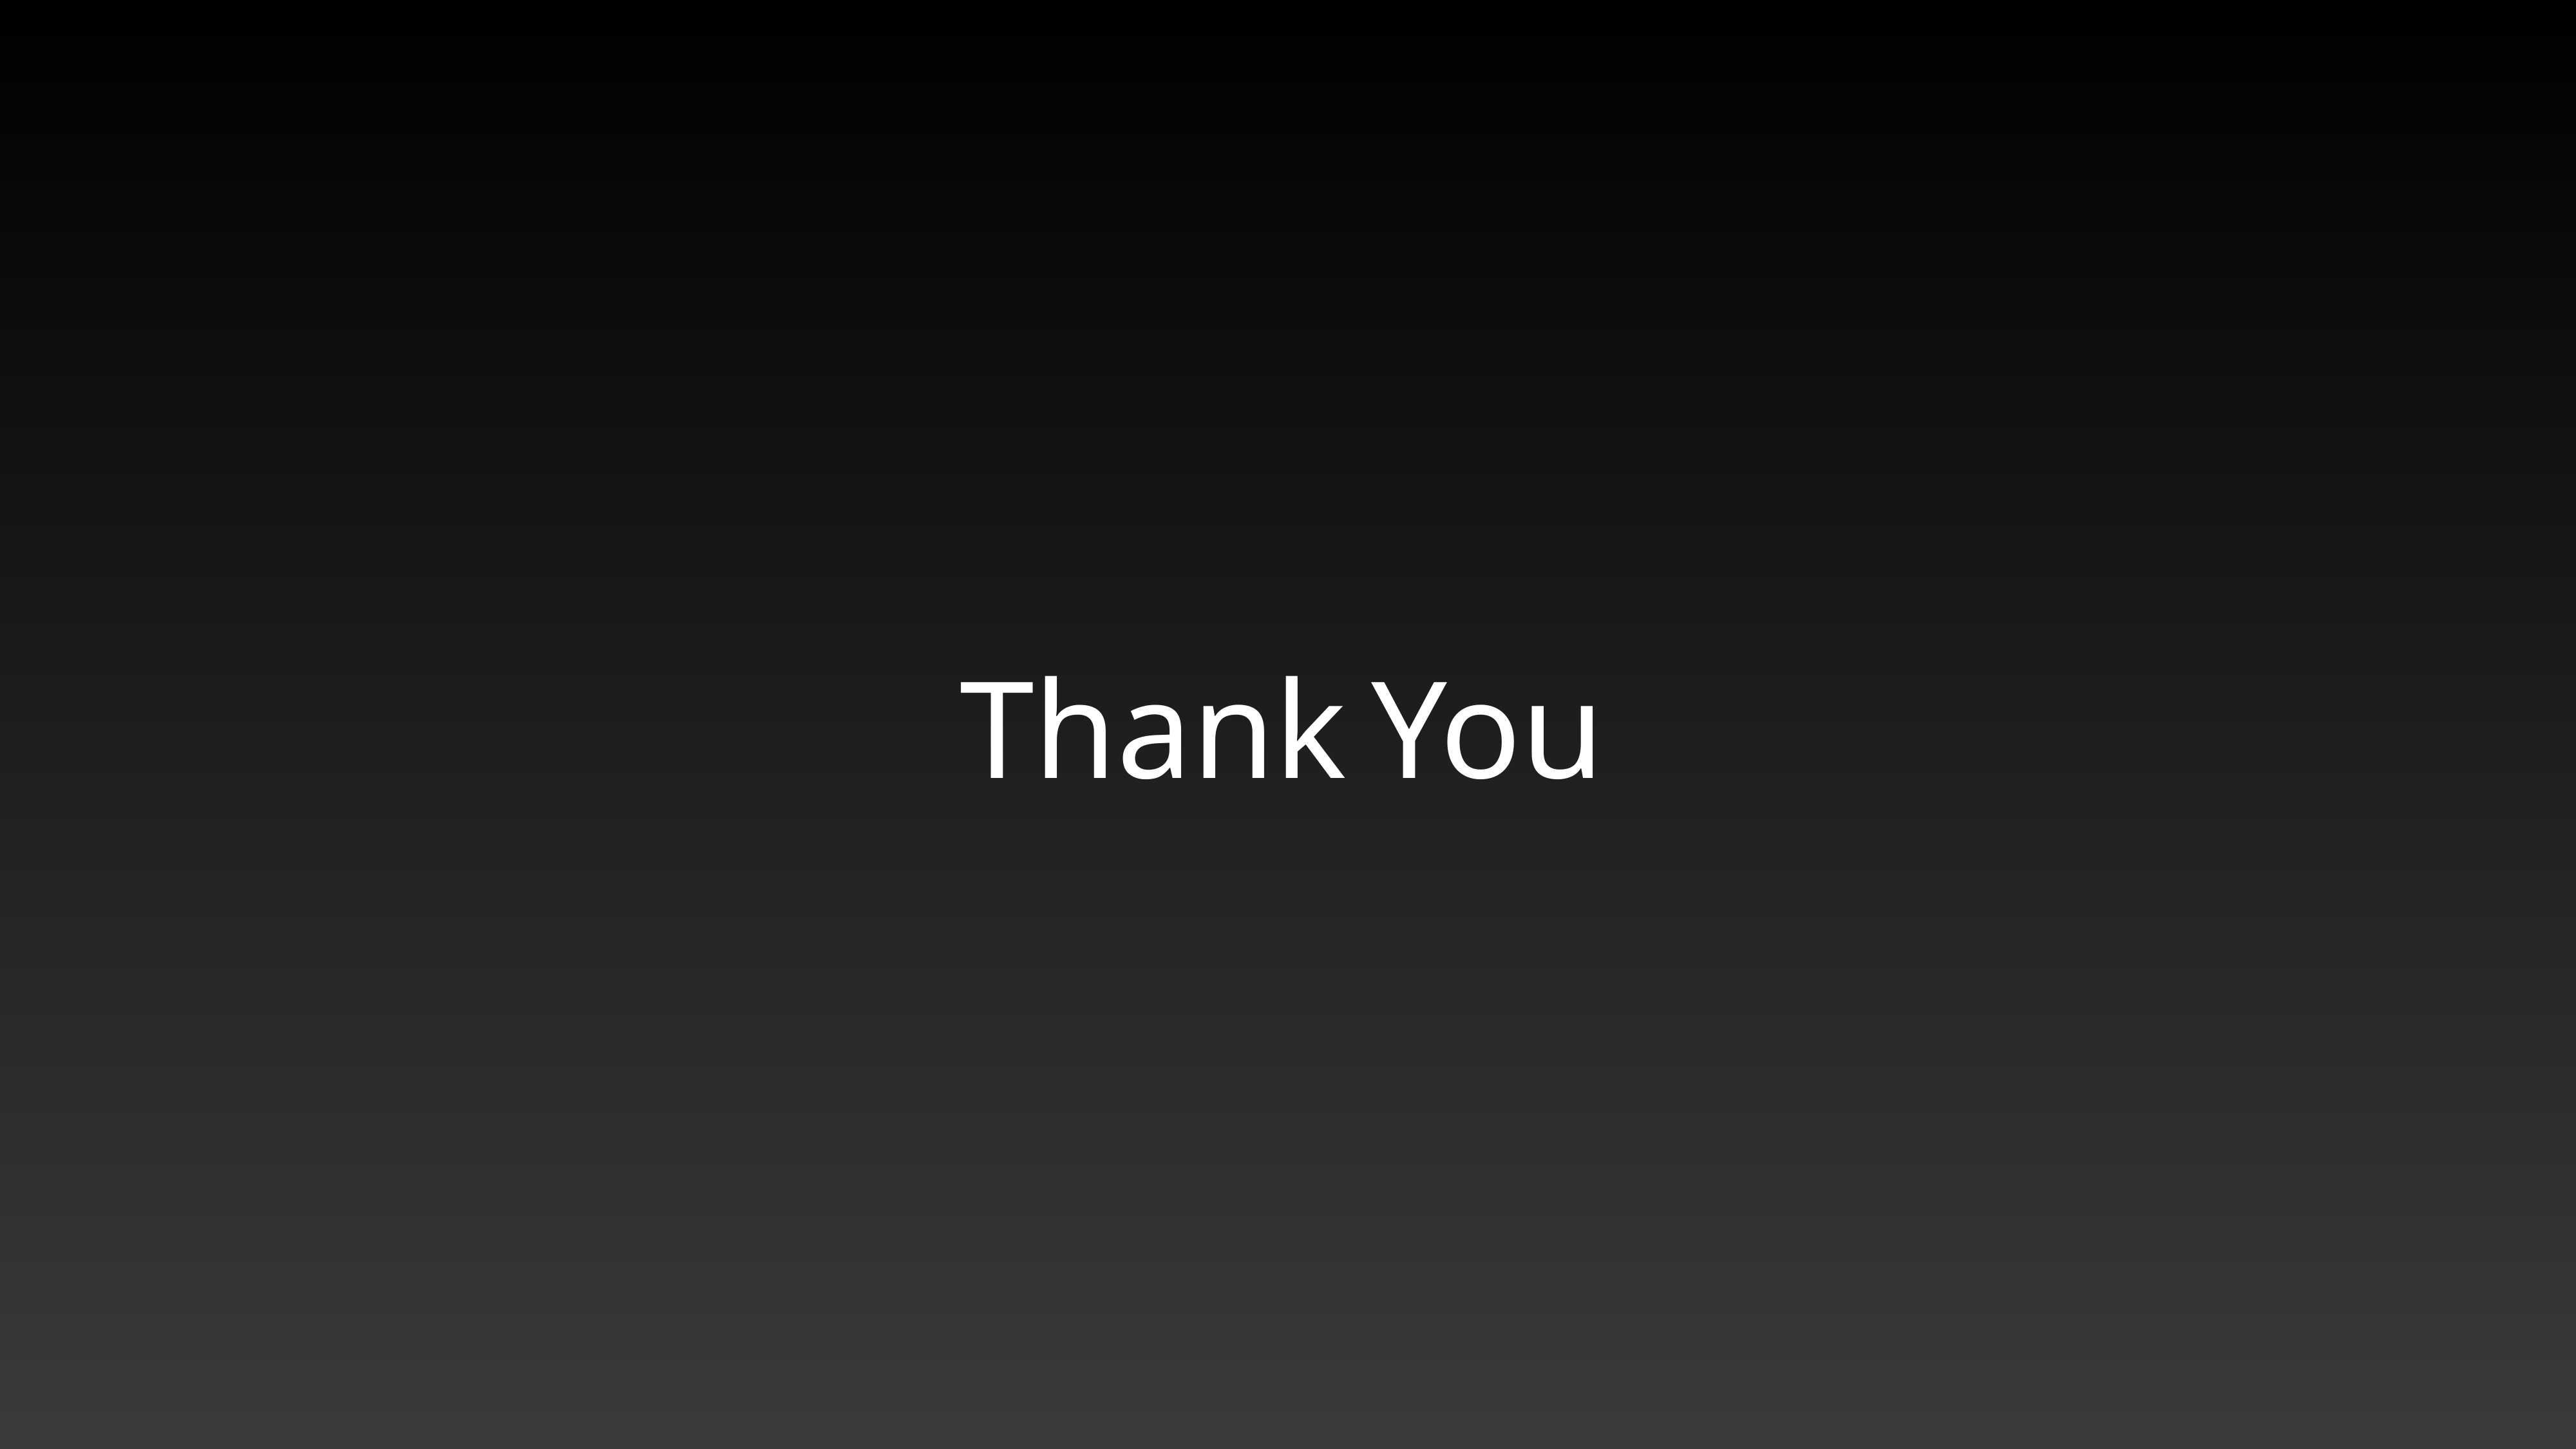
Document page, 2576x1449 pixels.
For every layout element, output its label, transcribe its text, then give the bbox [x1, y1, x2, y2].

text_box Thank You [954, 638, 1622, 811]
